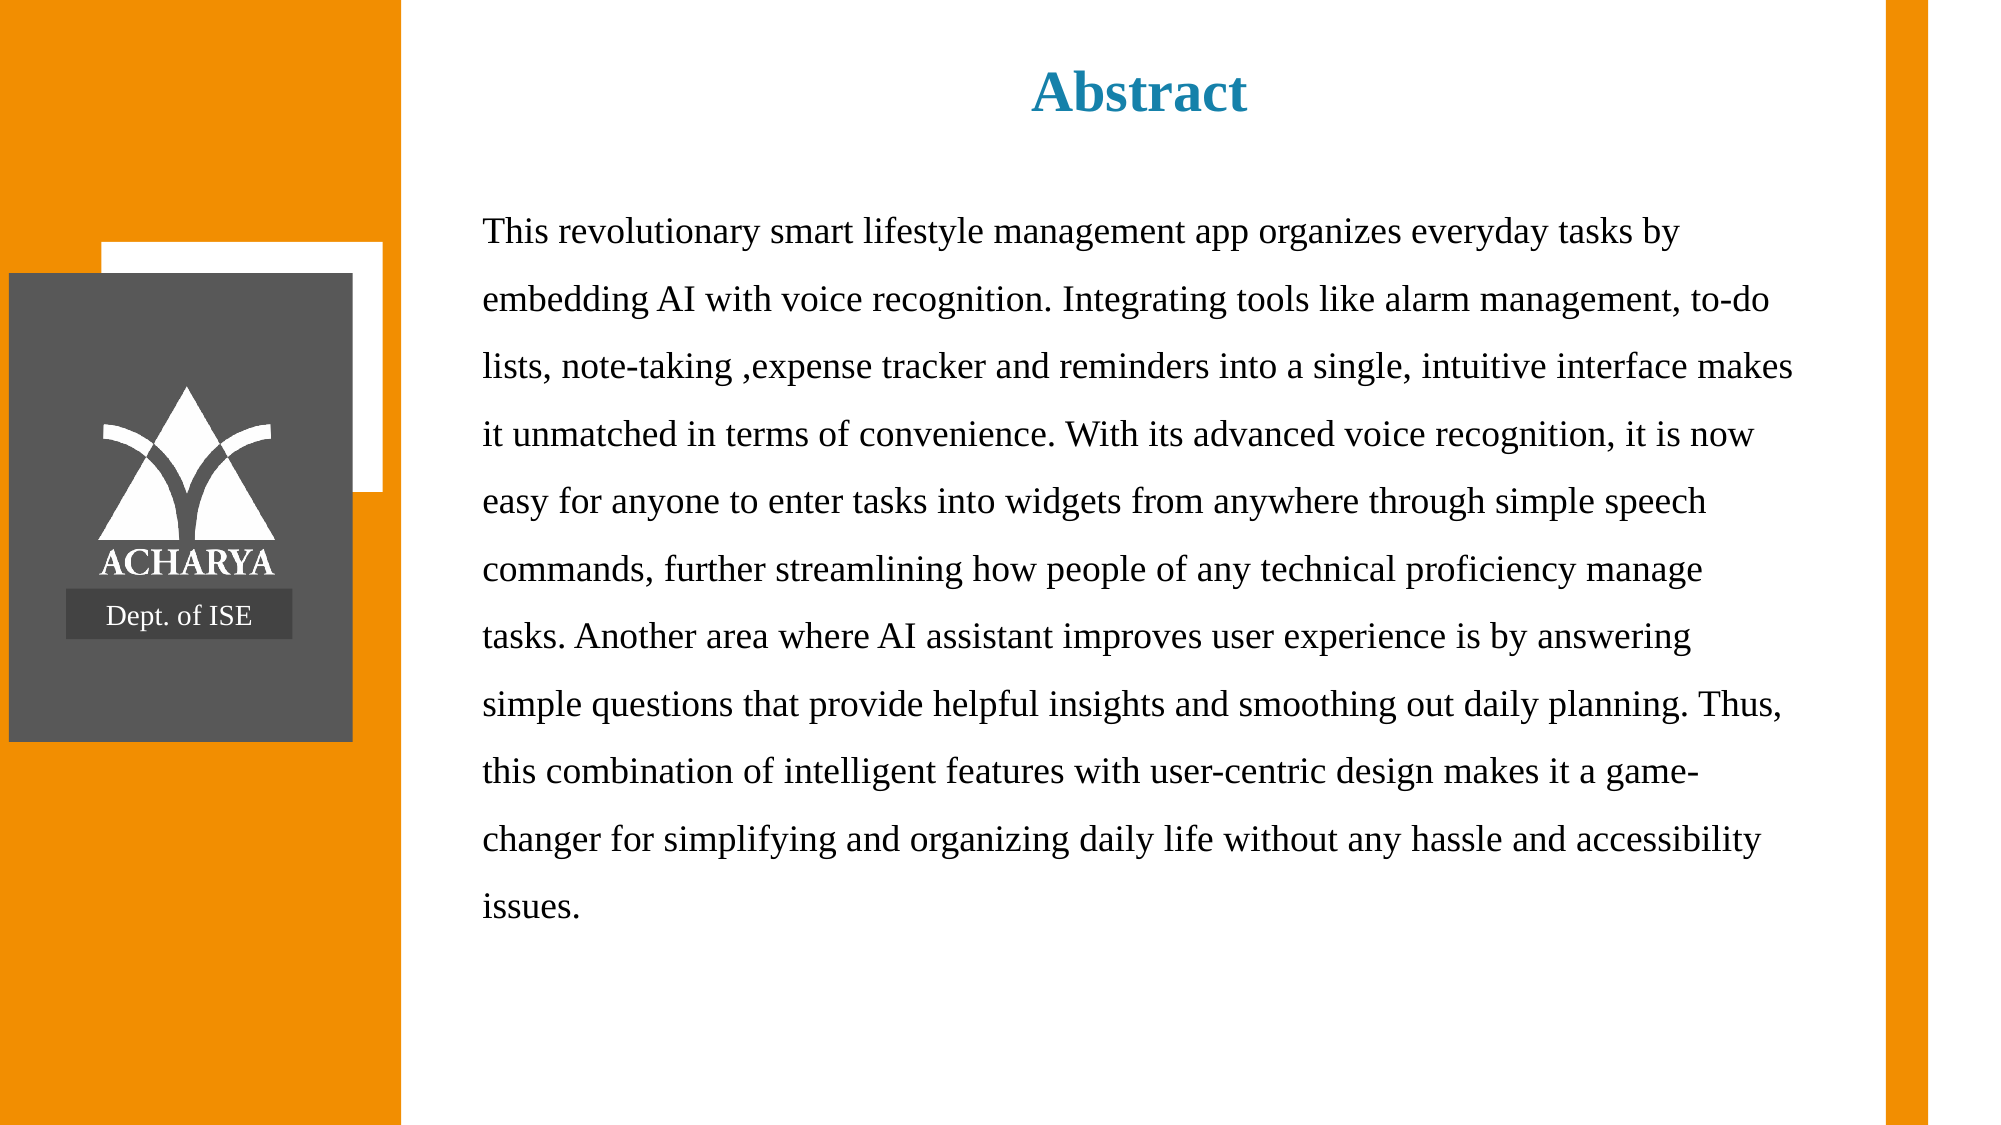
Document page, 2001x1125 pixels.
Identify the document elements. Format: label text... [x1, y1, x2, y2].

text_box [0, 0, 402, 1125]
text_box This revolutionary smart lifestyle management app organizes everyday tasks by embedding AI with voice recognition. Integrating tools like alarm management, to-do lists, note-taking ,expense tracker and reminders into a single, intuitive interface makes it unmatched in terms of convenience. With its advanced voice recognition, it is now easy for anyone to enter tasks into widgets from anywhere through simple speech commands, further streamlining how people of any technical proficiency manage tasks. Another area where AI assistant improves user experience is by answering simple questions that provide helpful insights and smoothing out daily planning. Thus, this combination of intelligent features with user-centric design makes it a game-changer for simplifying and organizing daily life without any hassle and accessibility issues. [467, 176, 1811, 934]
text_box Abstract [508, 38, 1771, 161]
text_box [1885, 0, 1929, 1125]
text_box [8, 241, 383, 743]
